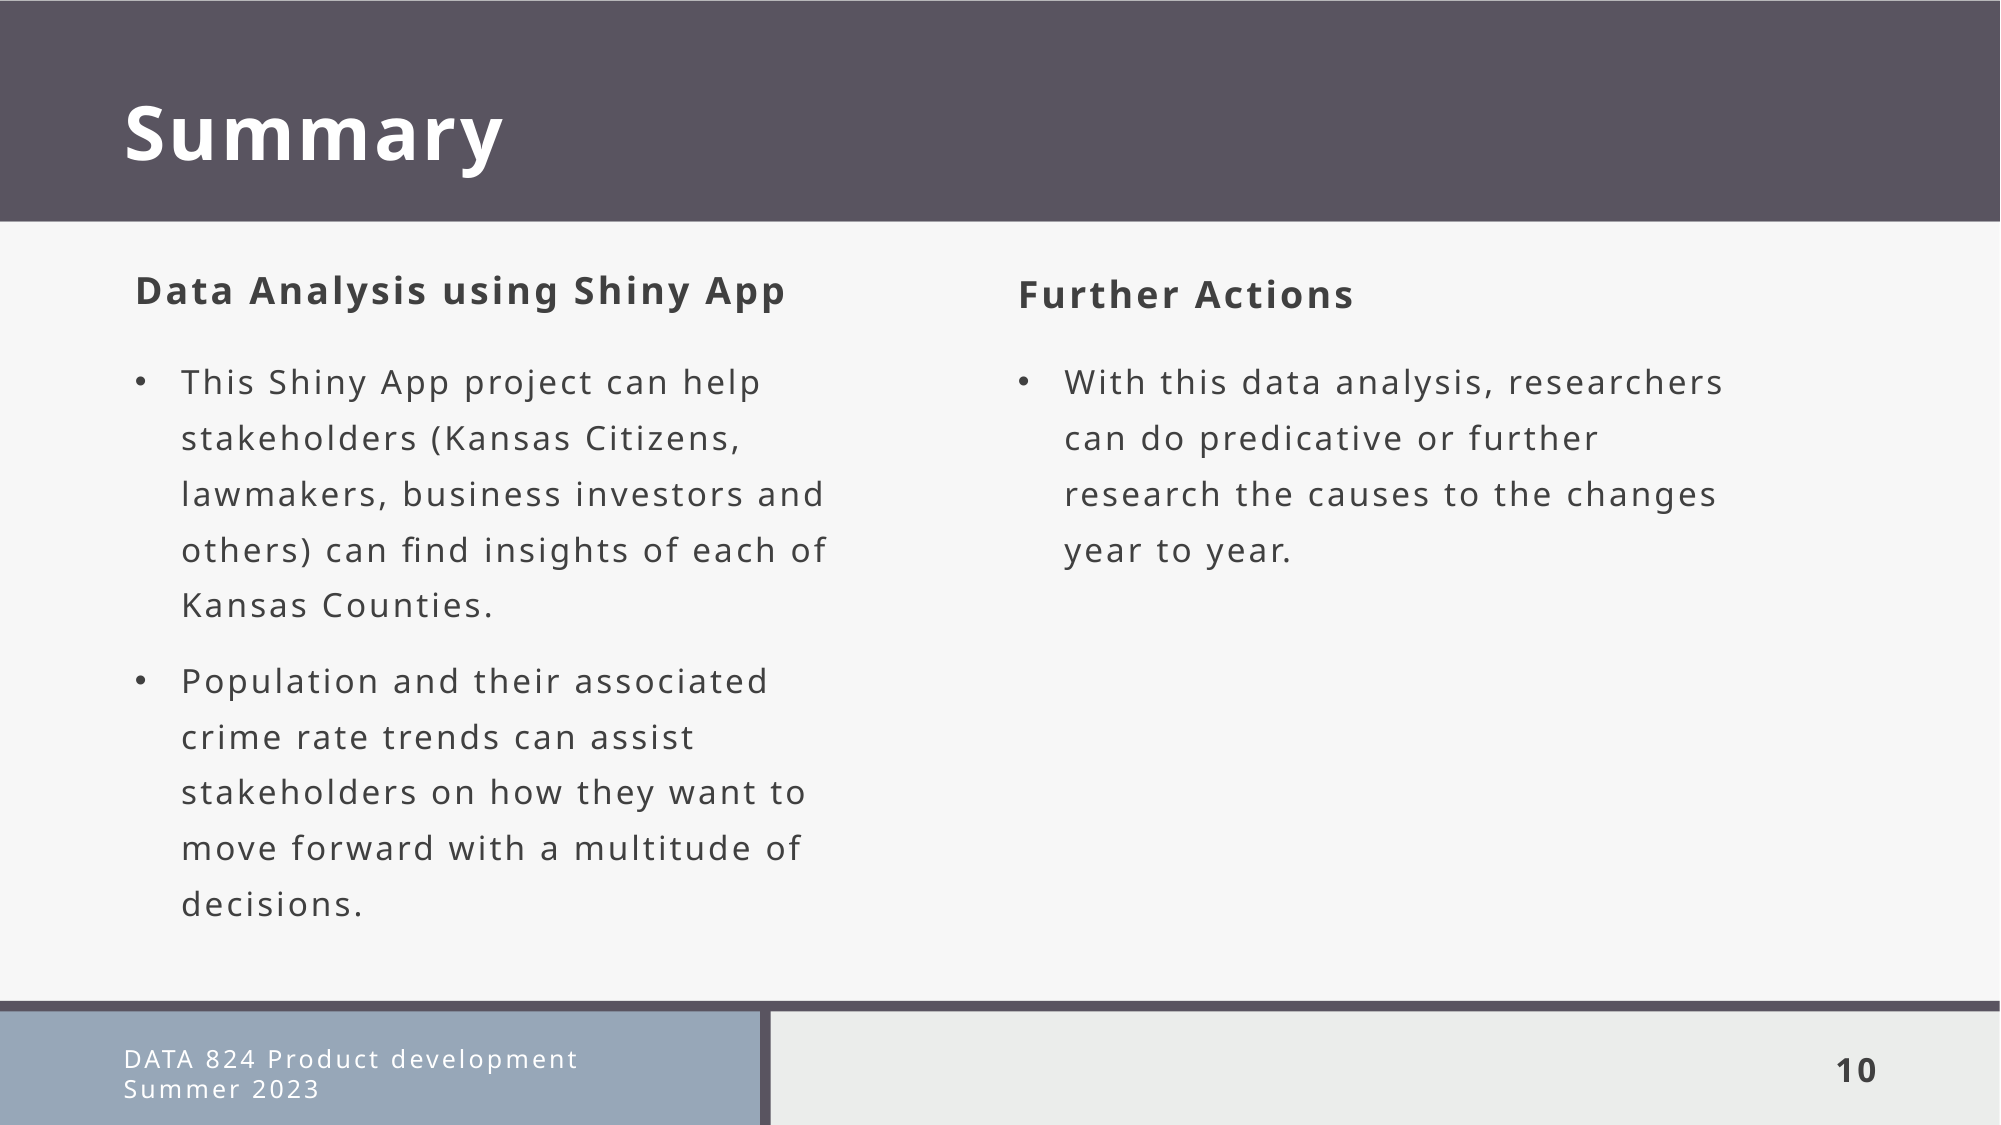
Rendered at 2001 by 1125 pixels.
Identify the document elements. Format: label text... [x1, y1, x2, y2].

footer DATA 824 Product development Summer 2023 [105, 1034, 668, 1110]
list With this data analysis, researchers can do predicative or further research the causes to the changes year to year. [999, 327, 1776, 825]
list This Shiny App project can help stakeholders (Kansas Citizens, lawmakers, business investors and others) can find insights of each of Kansas Counties. Population and their associated crime rate trends can assist stakeholders on how they want to move forward with a multitude of decisions. [116, 327, 893, 825]
slide_number 10 [1733, 1035, 1895, 1110]
list Data Analysis using Shiny App [116, 230, 893, 307]
title Summary [106, 29, 1895, 184]
list Further Actions [999, 234, 1776, 311]
